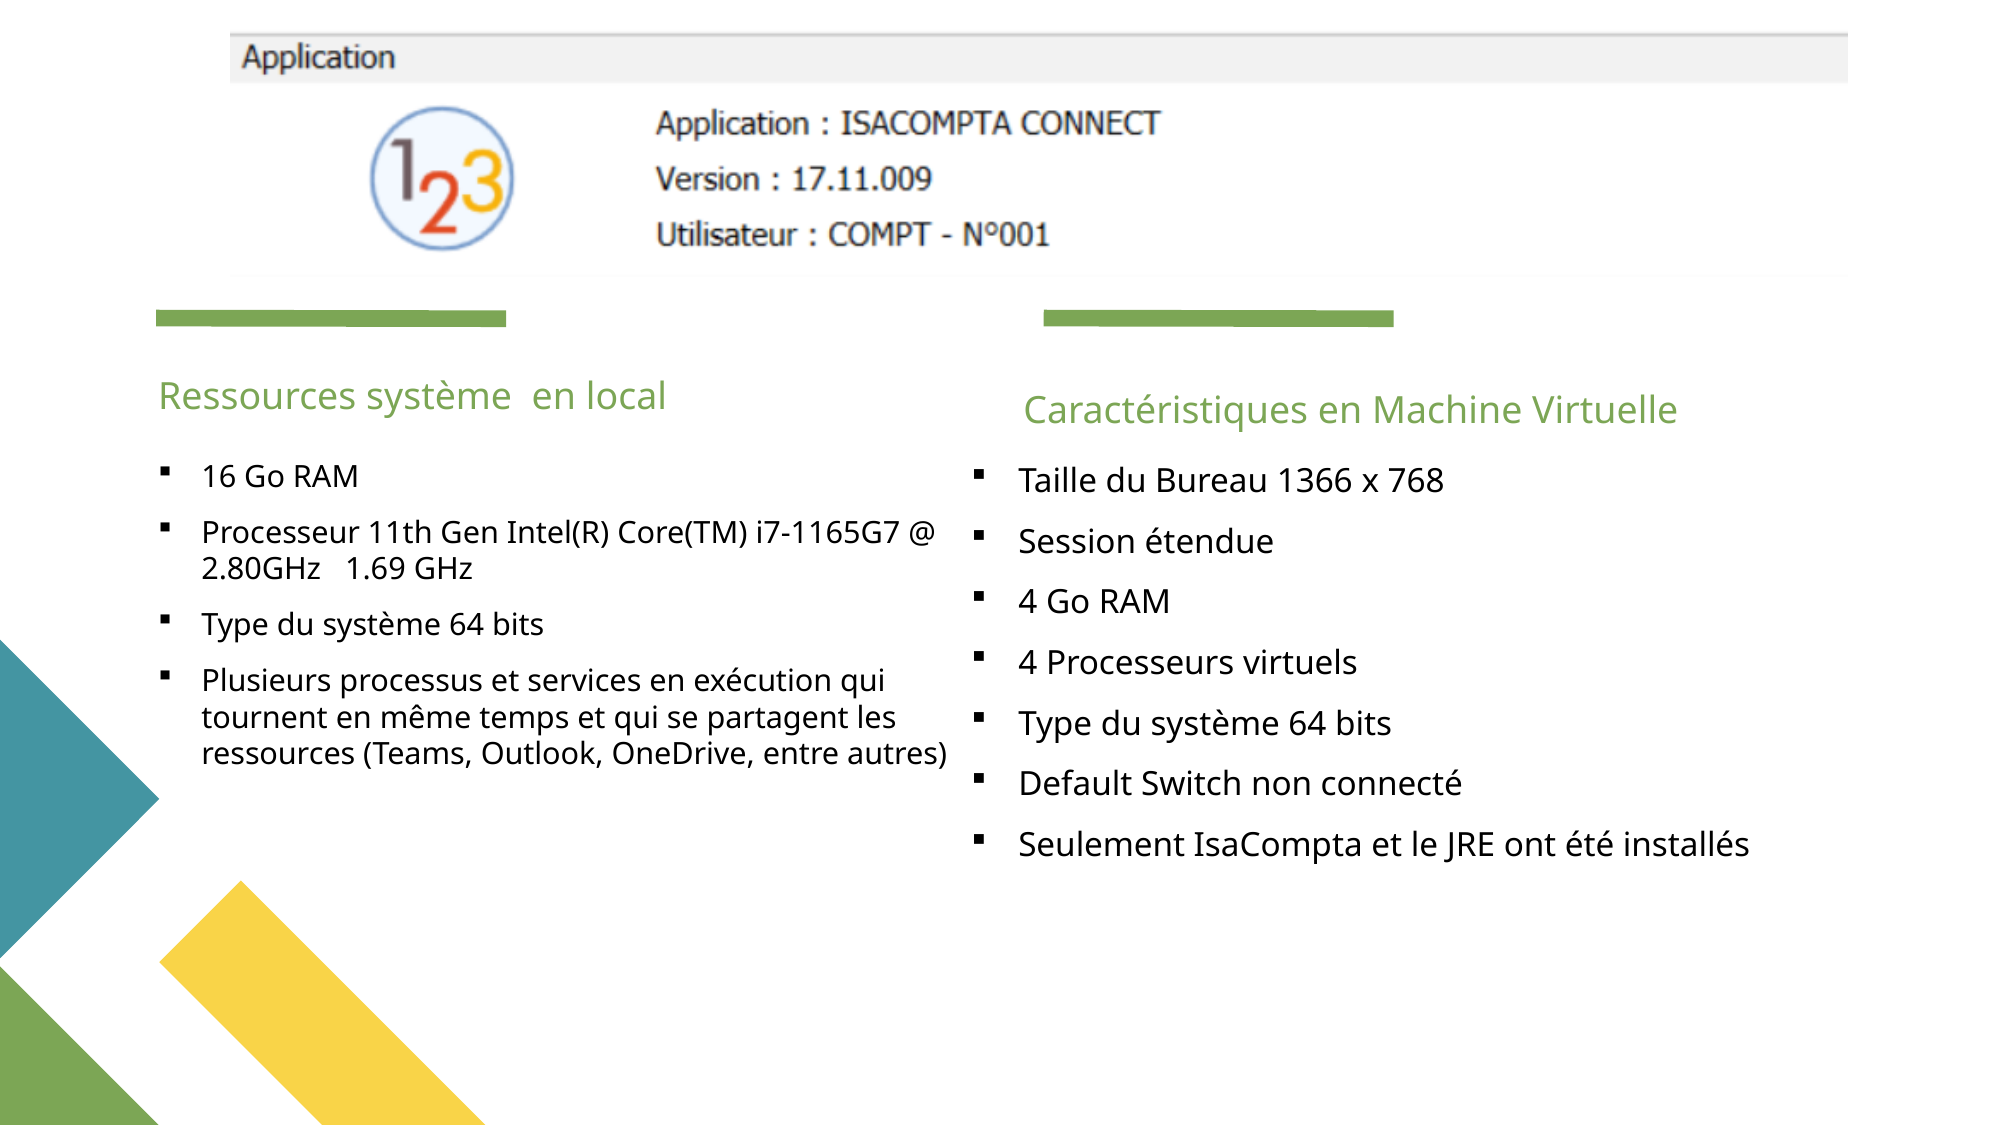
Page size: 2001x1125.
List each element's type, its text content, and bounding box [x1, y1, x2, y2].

list 16 Go RAM Processeur 11th Gen Intel(R) Core(TM) i7-1165G7 @ 2.80GHz 1.69 GHz Type du système 64 bits Plusieurs processus et services en exécution qui tournent en même temps et qui se partagent les ressources (Teams, Outlook, OneDrive, entre autres) [158, 457, 950, 776]
list Ressources système en local [158, 377, 950, 444]
text_box Taille du Bureau 1366 x 768 Session étendue 4 Go RAM 4 Processeurs virtuels Type du système 64 bits Default Switch non connecté Seulement IsaCompta et le JRE ont été installés [971, 459, 1764, 1037]
text_box Caractéristiques en Machine Virtuelle [1023, 390, 1816, 458]
picture [230, 27, 1848, 277]
